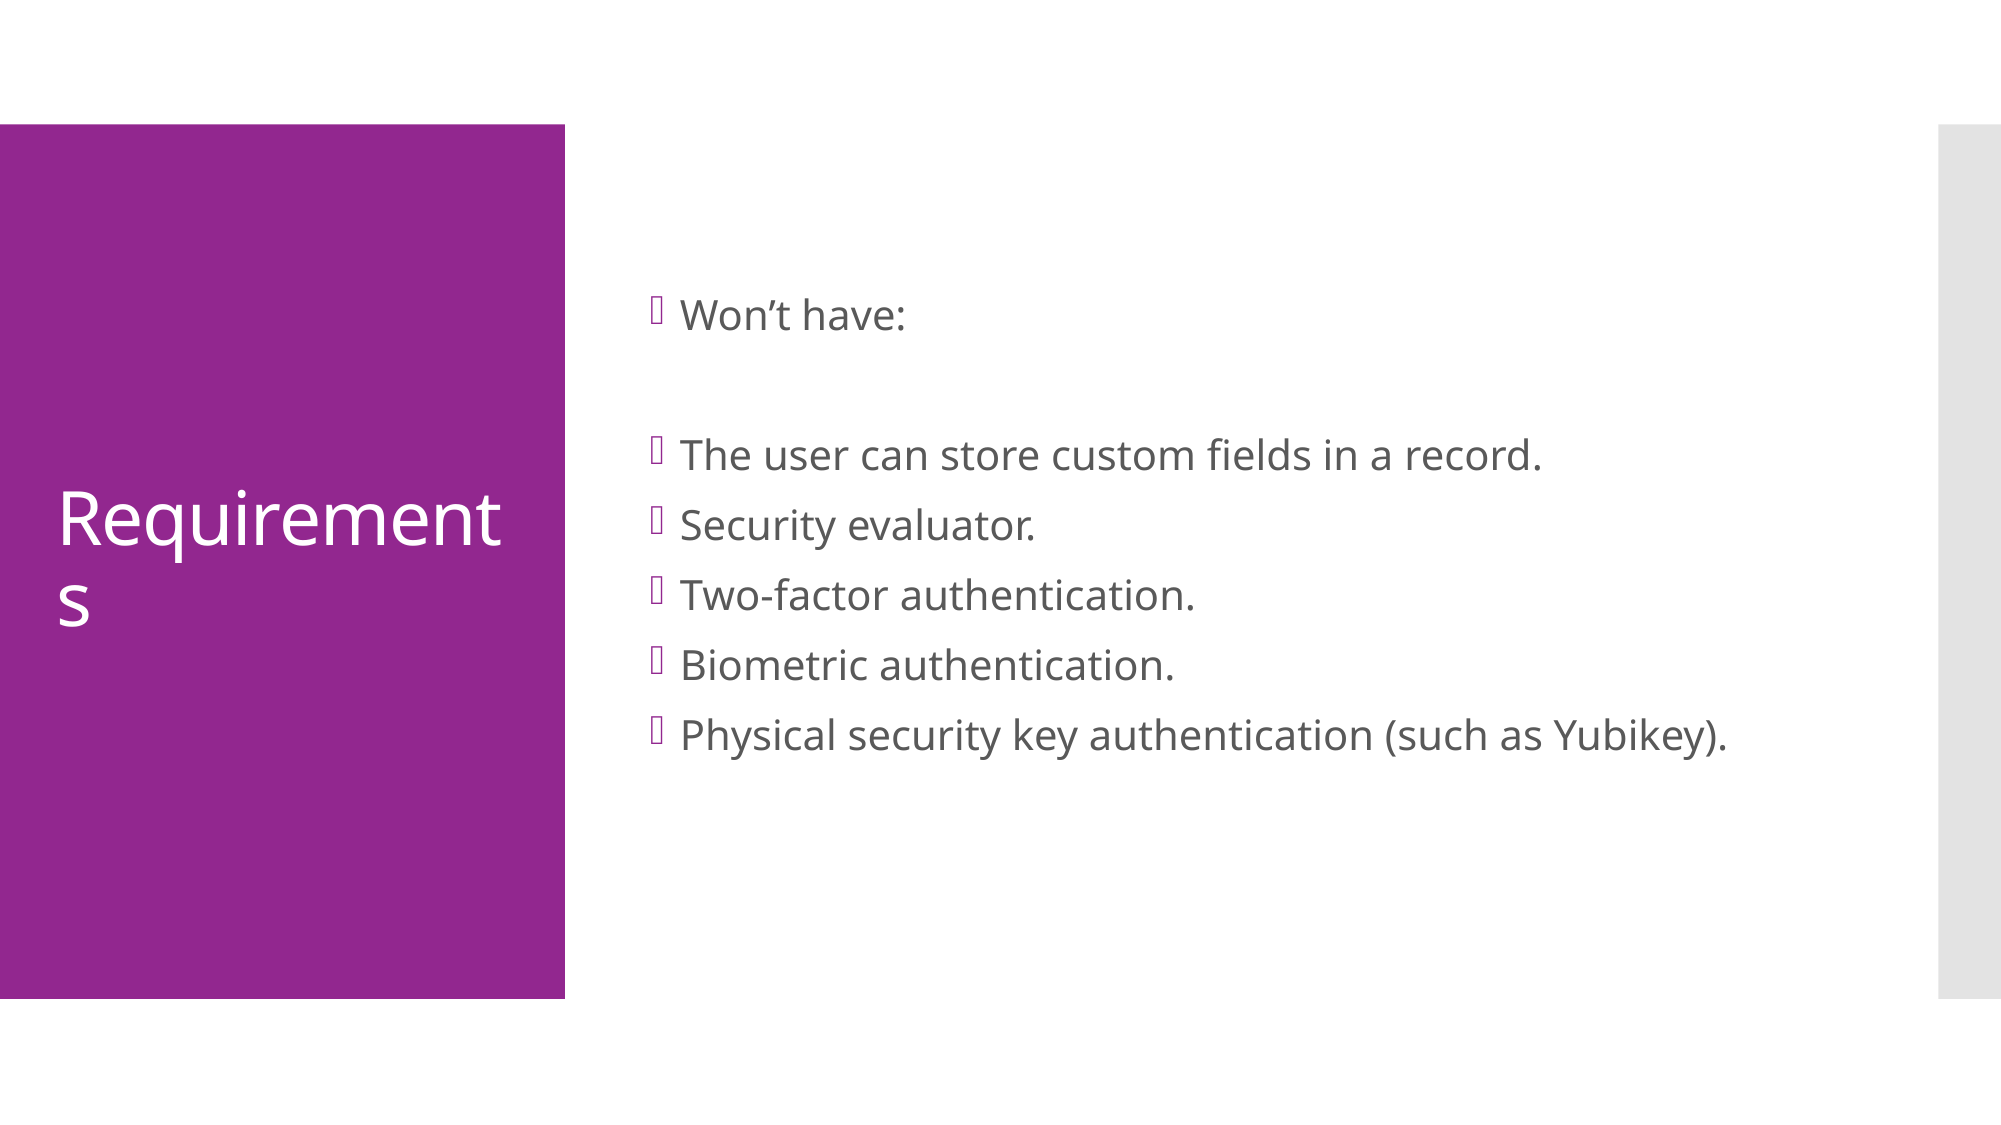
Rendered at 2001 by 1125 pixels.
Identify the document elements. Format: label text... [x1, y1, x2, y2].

list Won’t have: The user can store custom fields in a record. Security evaluator. Two-factor authentication. Biometric authentication. Physical security key authentication (such as Yubikey). [634, 141, 1835, 982]
title Requirements [41, 184, 525, 940]
